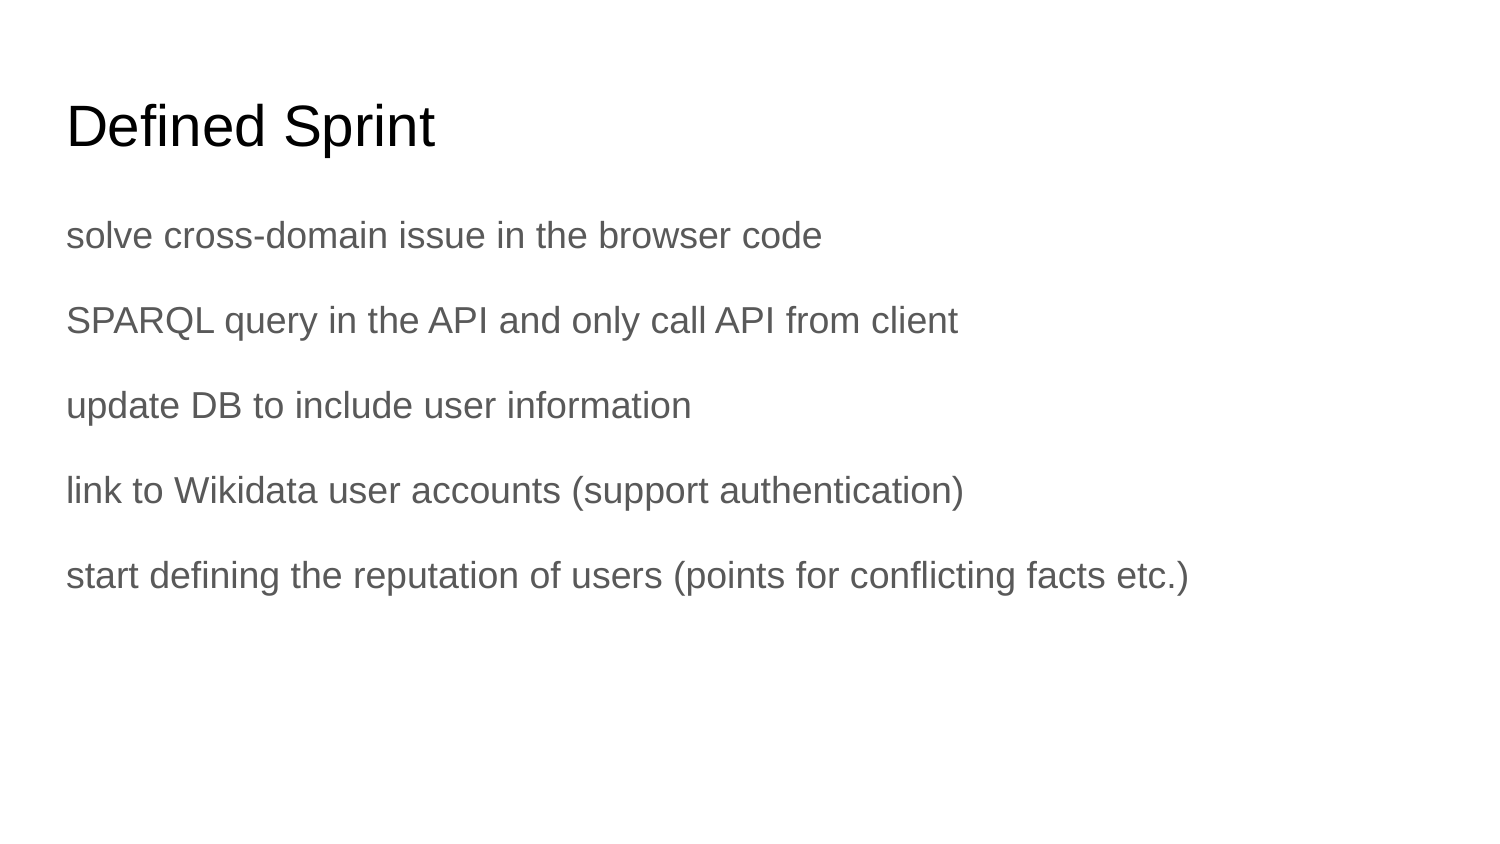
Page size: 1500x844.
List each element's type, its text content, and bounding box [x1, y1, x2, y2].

list solve cross-domain issue in the browser code SPARQL query in the API and only call API from client update DB to include user information link to Wikidata user accounts (support authentication) start defining the reputation of users (points for conflicting facts etc.) [51, 189, 1449, 750]
title Defined Sprint [51, 72, 1449, 167]
